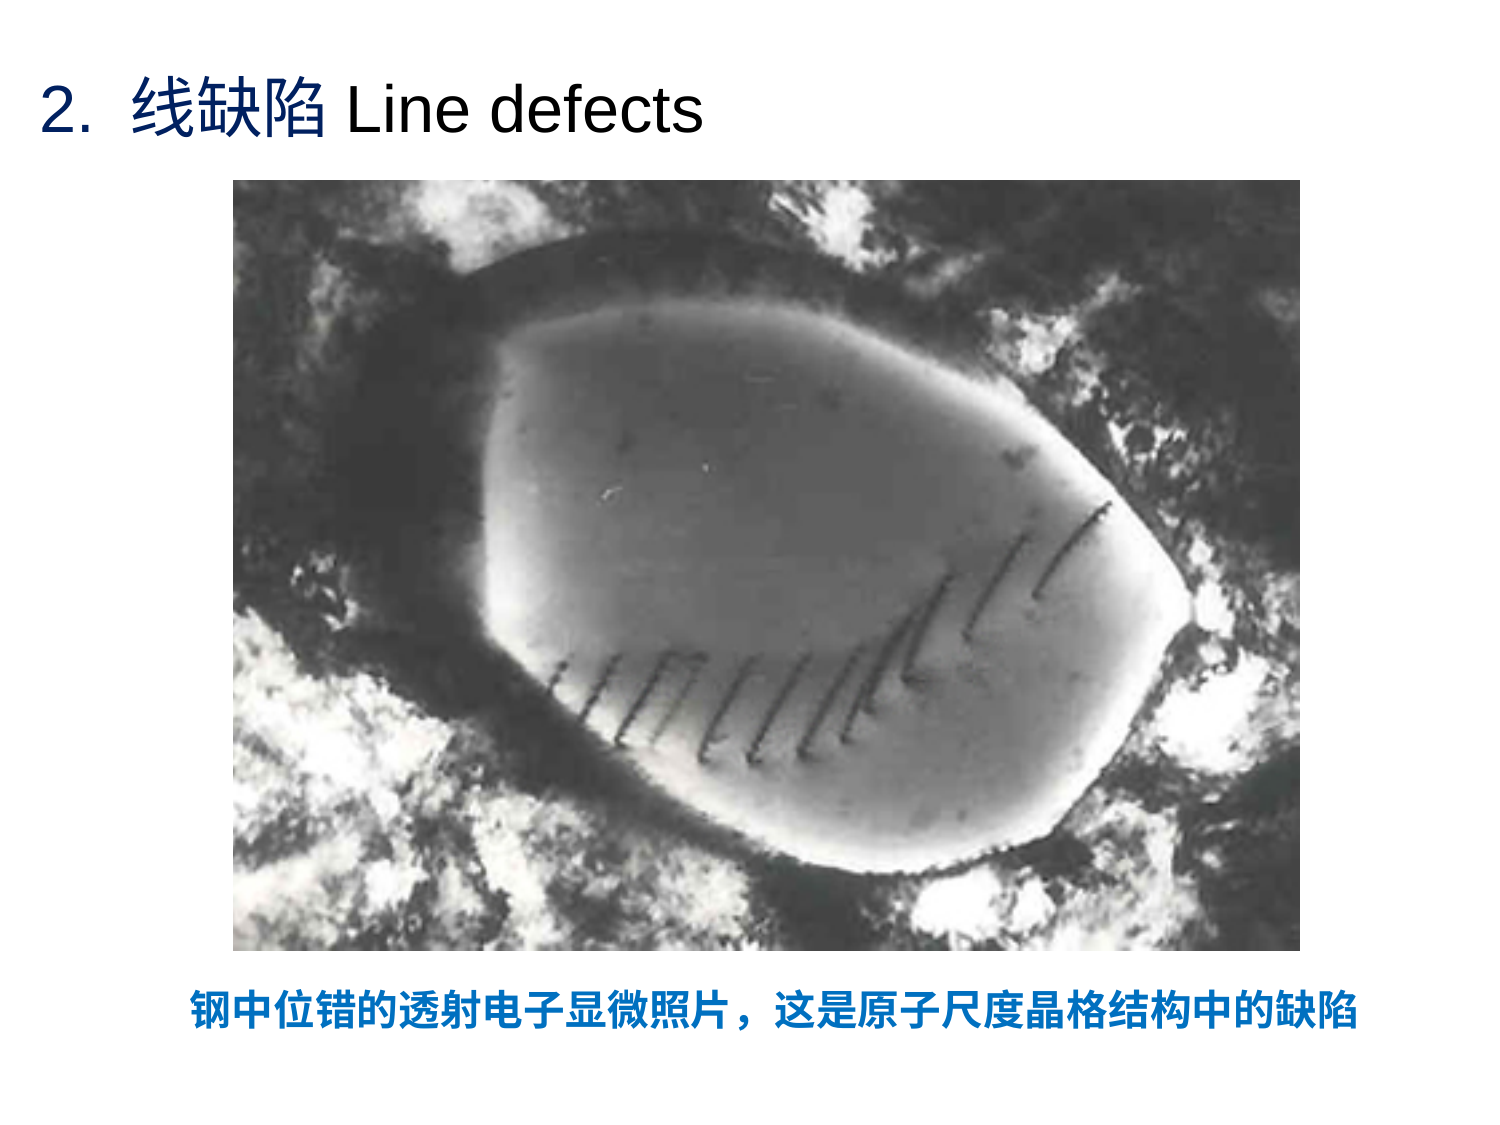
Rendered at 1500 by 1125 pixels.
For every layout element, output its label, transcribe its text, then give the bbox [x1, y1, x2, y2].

picture [233, 180, 1301, 951]
text_box 钢中位错的透射电子显微照片，这是原子尺度晶格结构中的缺陷 [174, 976, 1400, 1042]
text_box 2. 线缺陷Line defects [24, 58, 720, 154]
